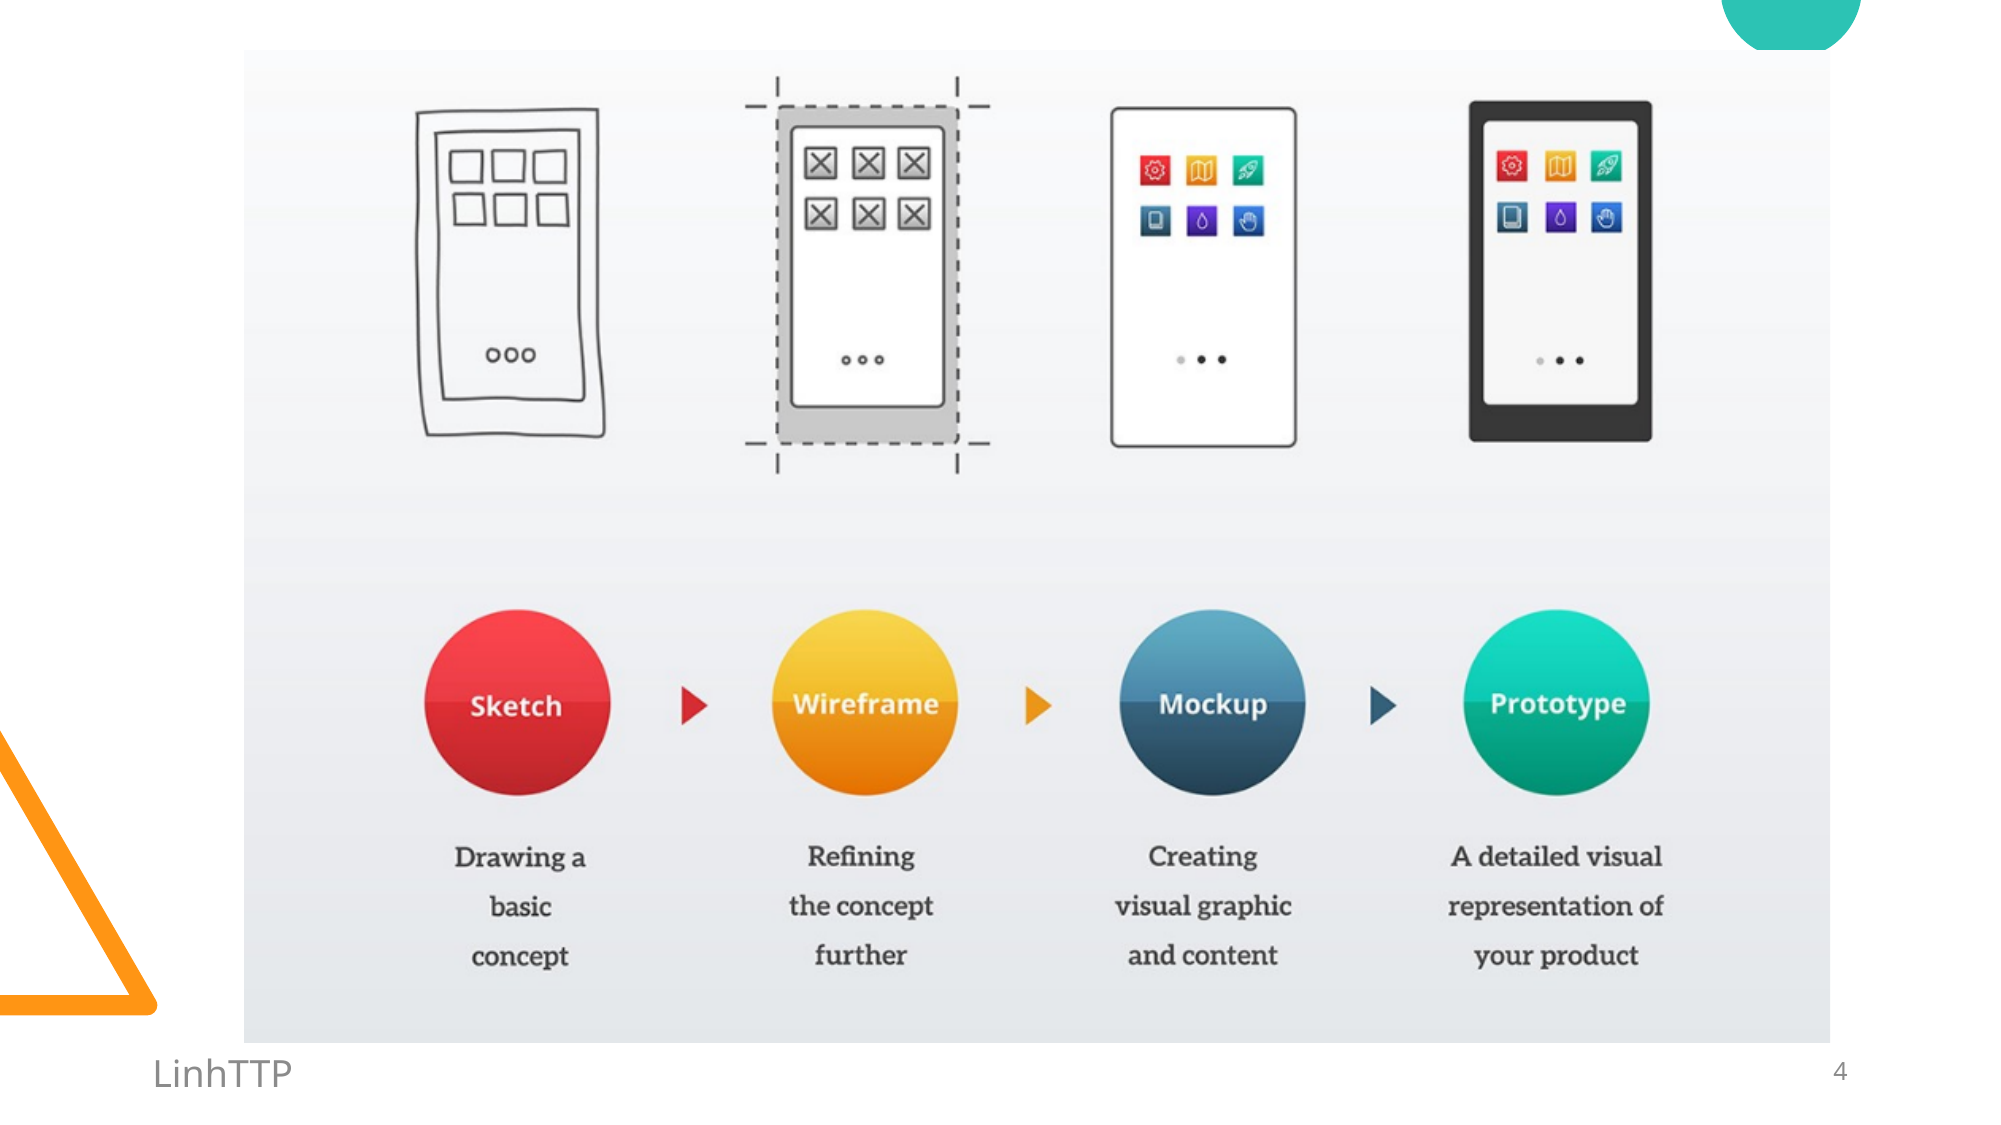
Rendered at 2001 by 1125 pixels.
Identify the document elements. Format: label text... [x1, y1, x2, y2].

picture [244, 50, 1831, 1043]
slide_number LinhTTP [137, 1042, 588, 1103]
slide_number 4 [1412, 1042, 1863, 1103]
